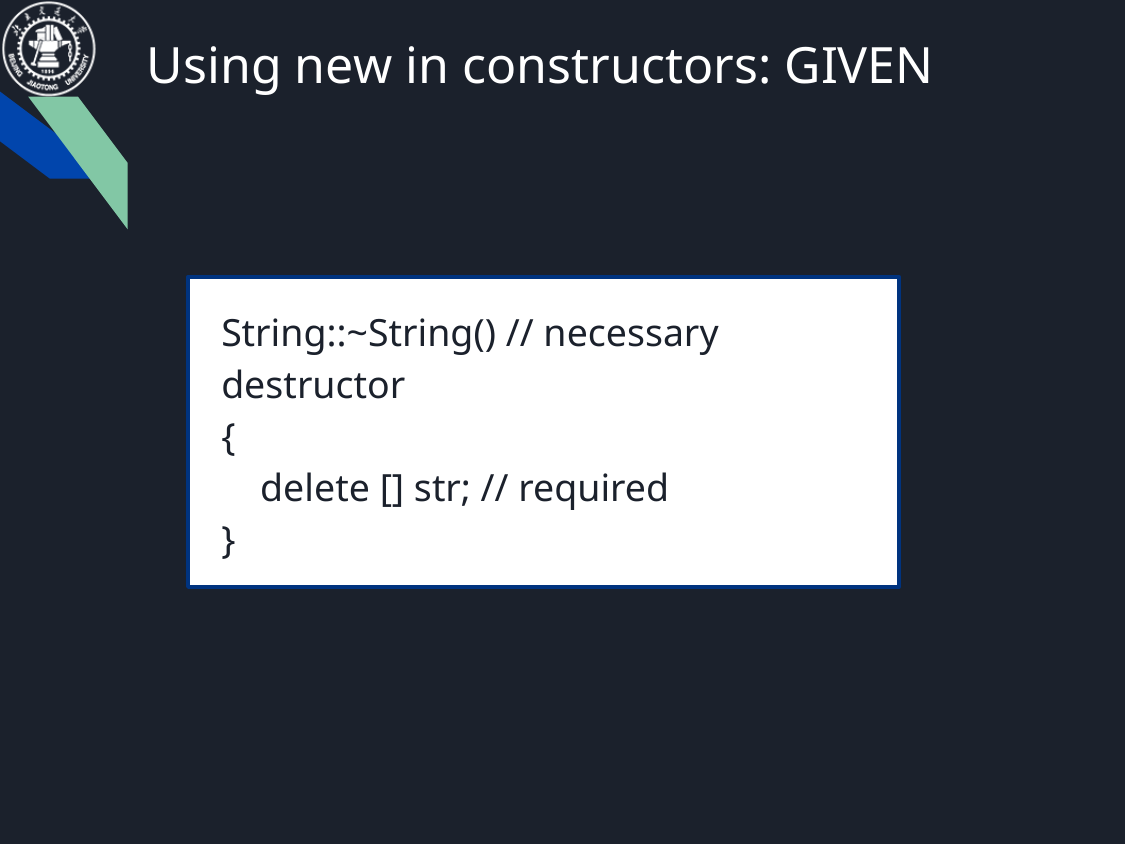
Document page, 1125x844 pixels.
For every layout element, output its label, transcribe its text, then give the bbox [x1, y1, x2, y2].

title Using new in constructors: GIVEN [135, 22, 1114, 135]
list String::~String() // necessary destructor { delete [] str; // required } [186, 275, 901, 589]
picture [0, 0, 100, 97]
